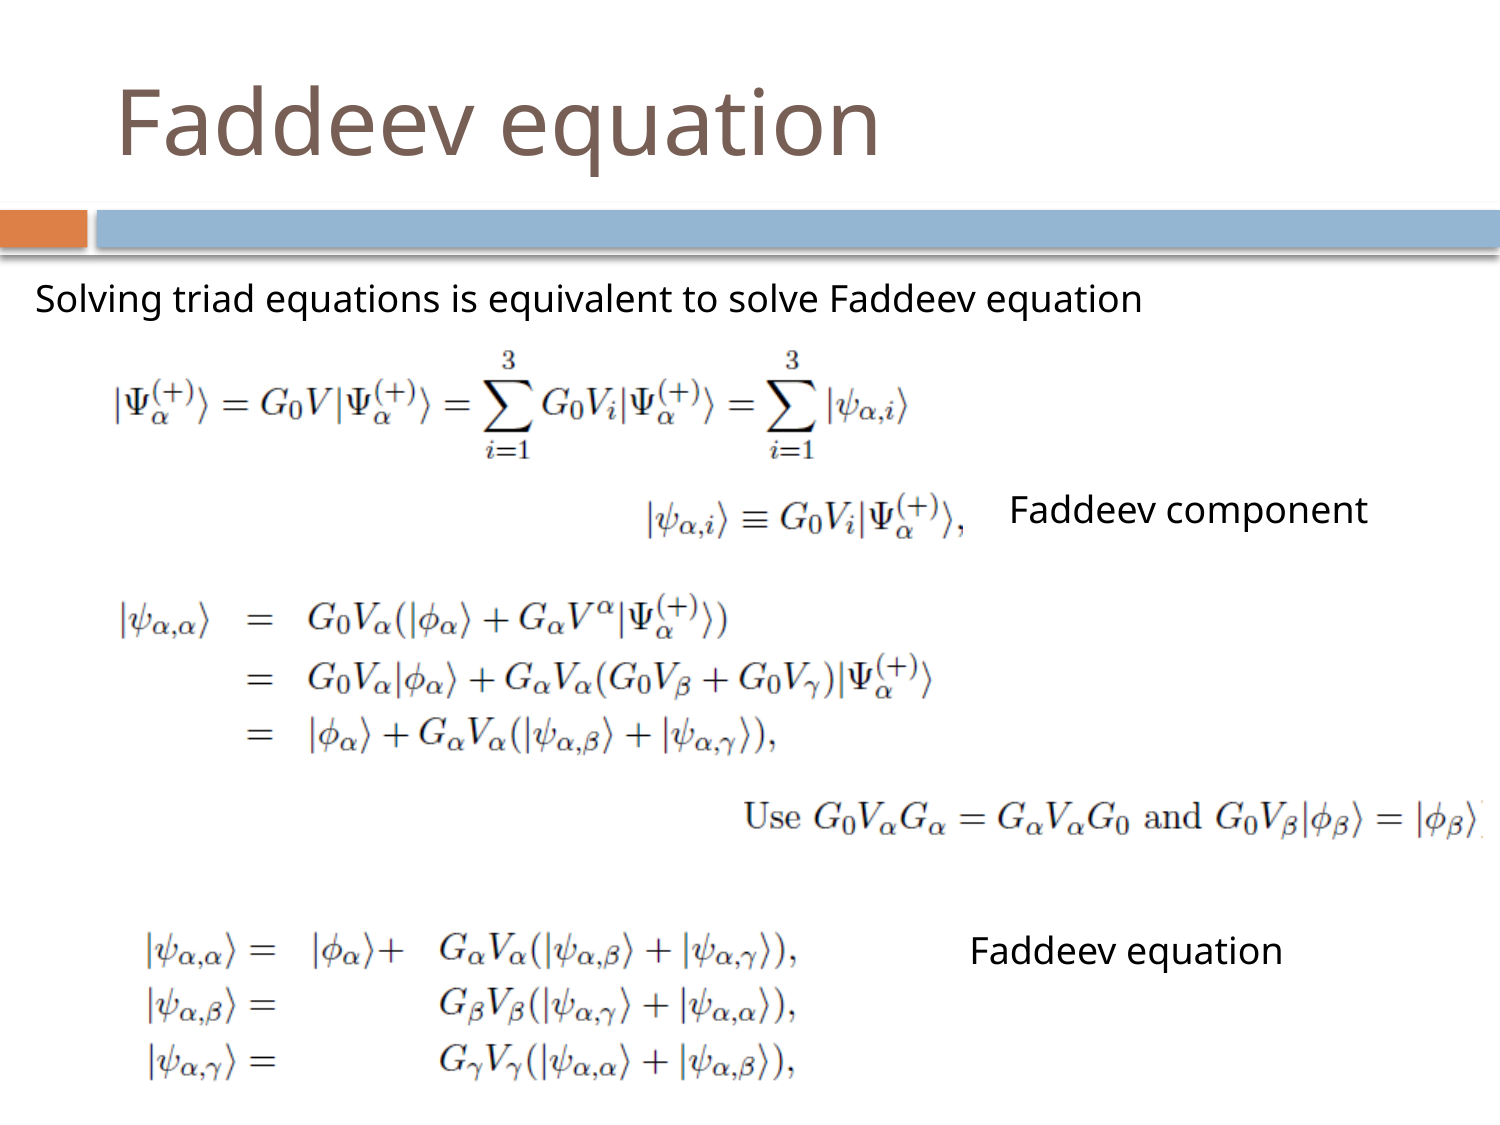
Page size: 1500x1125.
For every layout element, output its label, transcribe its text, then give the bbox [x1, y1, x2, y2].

picture [86, 327, 963, 768]
text_box Faddeev component [994, 478, 1384, 538]
picture [111, 904, 827, 1104]
text_box Faddeev equation [954, 919, 1299, 980]
title Faddeev equation [99, 37, 1438, 200]
text_box Solving triad equations is equivalent to solve Faddeev equation [20, 267, 1160, 327]
picture [744, 784, 1483, 847]
